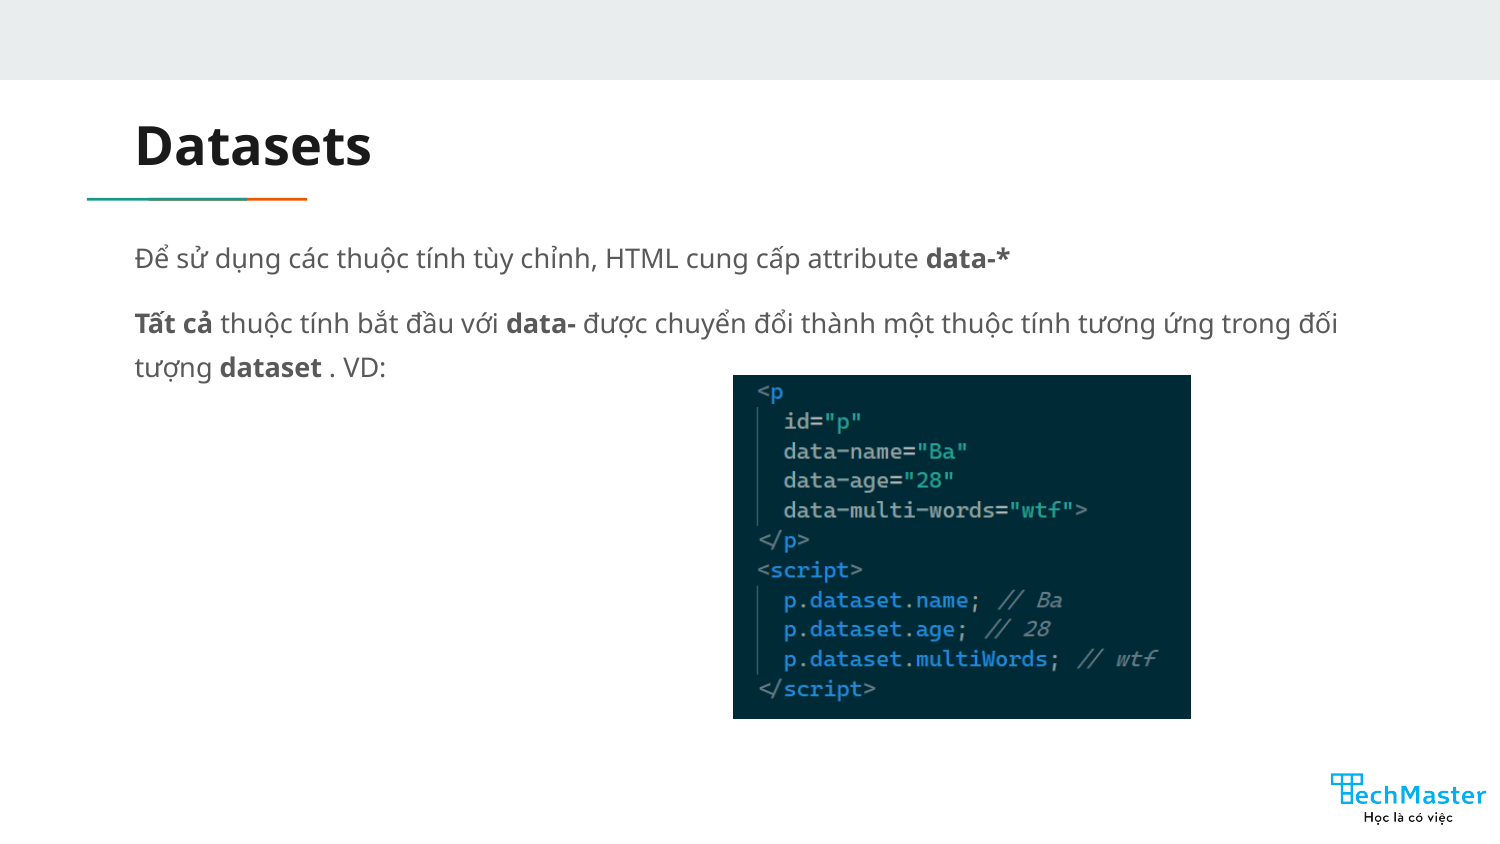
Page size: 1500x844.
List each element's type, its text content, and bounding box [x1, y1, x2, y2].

picture [811, 503, 821, 517]
picture [1009, 590, 1024, 609]
picture [798, 507, 810, 517]
picture [944, 597, 954, 607]
picture [936, 656, 941, 666]
picture [1024, 631, 1034, 636]
title Datasets [119, 95, 1381, 184]
picture [1133, 652, 1141, 666]
picture [840, 622, 848, 636]
picture [930, 507, 941, 517]
picture [985, 507, 994, 517]
picture [996, 628, 1004, 638]
picture [839, 418, 848, 433]
picture [852, 448, 862, 458]
picture [1038, 592, 1061, 607]
picture [1018, 656, 1026, 665]
picture [919, 473, 928, 487]
picture [785, 567, 794, 577]
picture [865, 601, 874, 607]
picture [865, 448, 915, 458]
picture [840, 593, 848, 607]
picture [931, 473, 941, 487]
picture [785, 472, 795, 487]
picture [1029, 651, 1033, 665]
picture [817, 621, 821, 636]
picture [760, 531, 781, 549]
picture [930, 626, 940, 641]
picture [811, 592, 821, 607]
picture [811, 473, 821, 487]
picture [785, 597, 795, 612]
picture [844, 686, 848, 696]
picture [759, 386, 769, 395]
picture [760, 679, 781, 698]
picture [919, 444, 926, 450]
picture [1329, 754, 1488, 844]
picture [1037, 503, 1047, 517]
picture [971, 656, 980, 666]
picture [917, 656, 933, 666]
picture [1117, 656, 1128, 666]
picture [999, 597, 1009, 609]
picture [785, 537, 795, 552]
picture [799, 413, 808, 428]
picture [786, 418, 795, 428]
picture [878, 477, 888, 487]
picture [1049, 502, 1060, 517]
picture [1030, 621, 1037, 628]
picture [1037, 661, 1046, 666]
picture [799, 477, 810, 487]
picture [785, 502, 795, 517]
picture [799, 448, 810, 458]
picture [837, 507, 876, 517]
picture [864, 684, 875, 693]
picture [798, 535, 809, 544]
picture [905, 507, 915, 517]
picture [945, 448, 955, 458]
picture [851, 477, 863, 487]
picture [865, 477, 874, 492]
picture [891, 503, 901, 517]
picture [827, 657, 835, 666]
picture [893, 622, 900, 636]
picture [1023, 507, 1029, 517]
picture [811, 567, 822, 577]
picture [813, 686, 822, 696]
picture [827, 627, 835, 636]
picture [851, 597, 862, 607]
picture [785, 443, 795, 458]
picture [825, 598, 836, 607]
picture [852, 565, 862, 574]
picture [1038, 621, 1051, 636]
picture [930, 597, 941, 607]
picture [851, 656, 862, 666]
picture [969, 502, 981, 517]
picture [817, 651, 821, 666]
picture [957, 507, 968, 517]
picture [785, 656, 789, 671]
picture [1011, 656, 1016, 666]
picture [785, 626, 795, 641]
picture [944, 507, 954, 517]
picture [893, 593, 901, 607]
picture [827, 686, 834, 696]
picture [840, 563, 848, 577]
picture [931, 444, 941, 458]
picture [772, 388, 782, 403]
picture [877, 626, 887, 636]
picture [825, 507, 836, 517]
picture [983, 652, 1000, 666]
picture [825, 567, 836, 582]
picture [840, 652, 848, 666]
list Để sử dụng các thuộc tính tùy chỉnh, HTML cung cấp attribute data-* Tất cả thuộc tính bắt đầu với data- được chuyển đổi thành một thuộc tính tương ứng trong đối tượng dataset . VD: [119, 215, 1381, 804]
picture [1146, 653, 1154, 666]
picture [825, 448, 836, 458]
picture [878, 502, 888, 517]
picture [772, 567, 782, 577]
picture [1076, 505, 1087, 514]
picture [786, 691, 794, 696]
picture [811, 444, 821, 458]
picture [811, 626, 817, 636]
picture [798, 567, 809, 577]
picture [791, 656, 795, 666]
picture [1088, 661, 1094, 668]
picture [943, 626, 953, 636]
picture [1002, 656, 1006, 666]
picture [957, 597, 967, 607]
picture [945, 650, 953, 666]
picture [825, 477, 836, 487]
picture [877, 597, 887, 607]
picture [759, 565, 769, 574]
picture [851, 626, 862, 636]
picture [920, 626, 928, 636]
